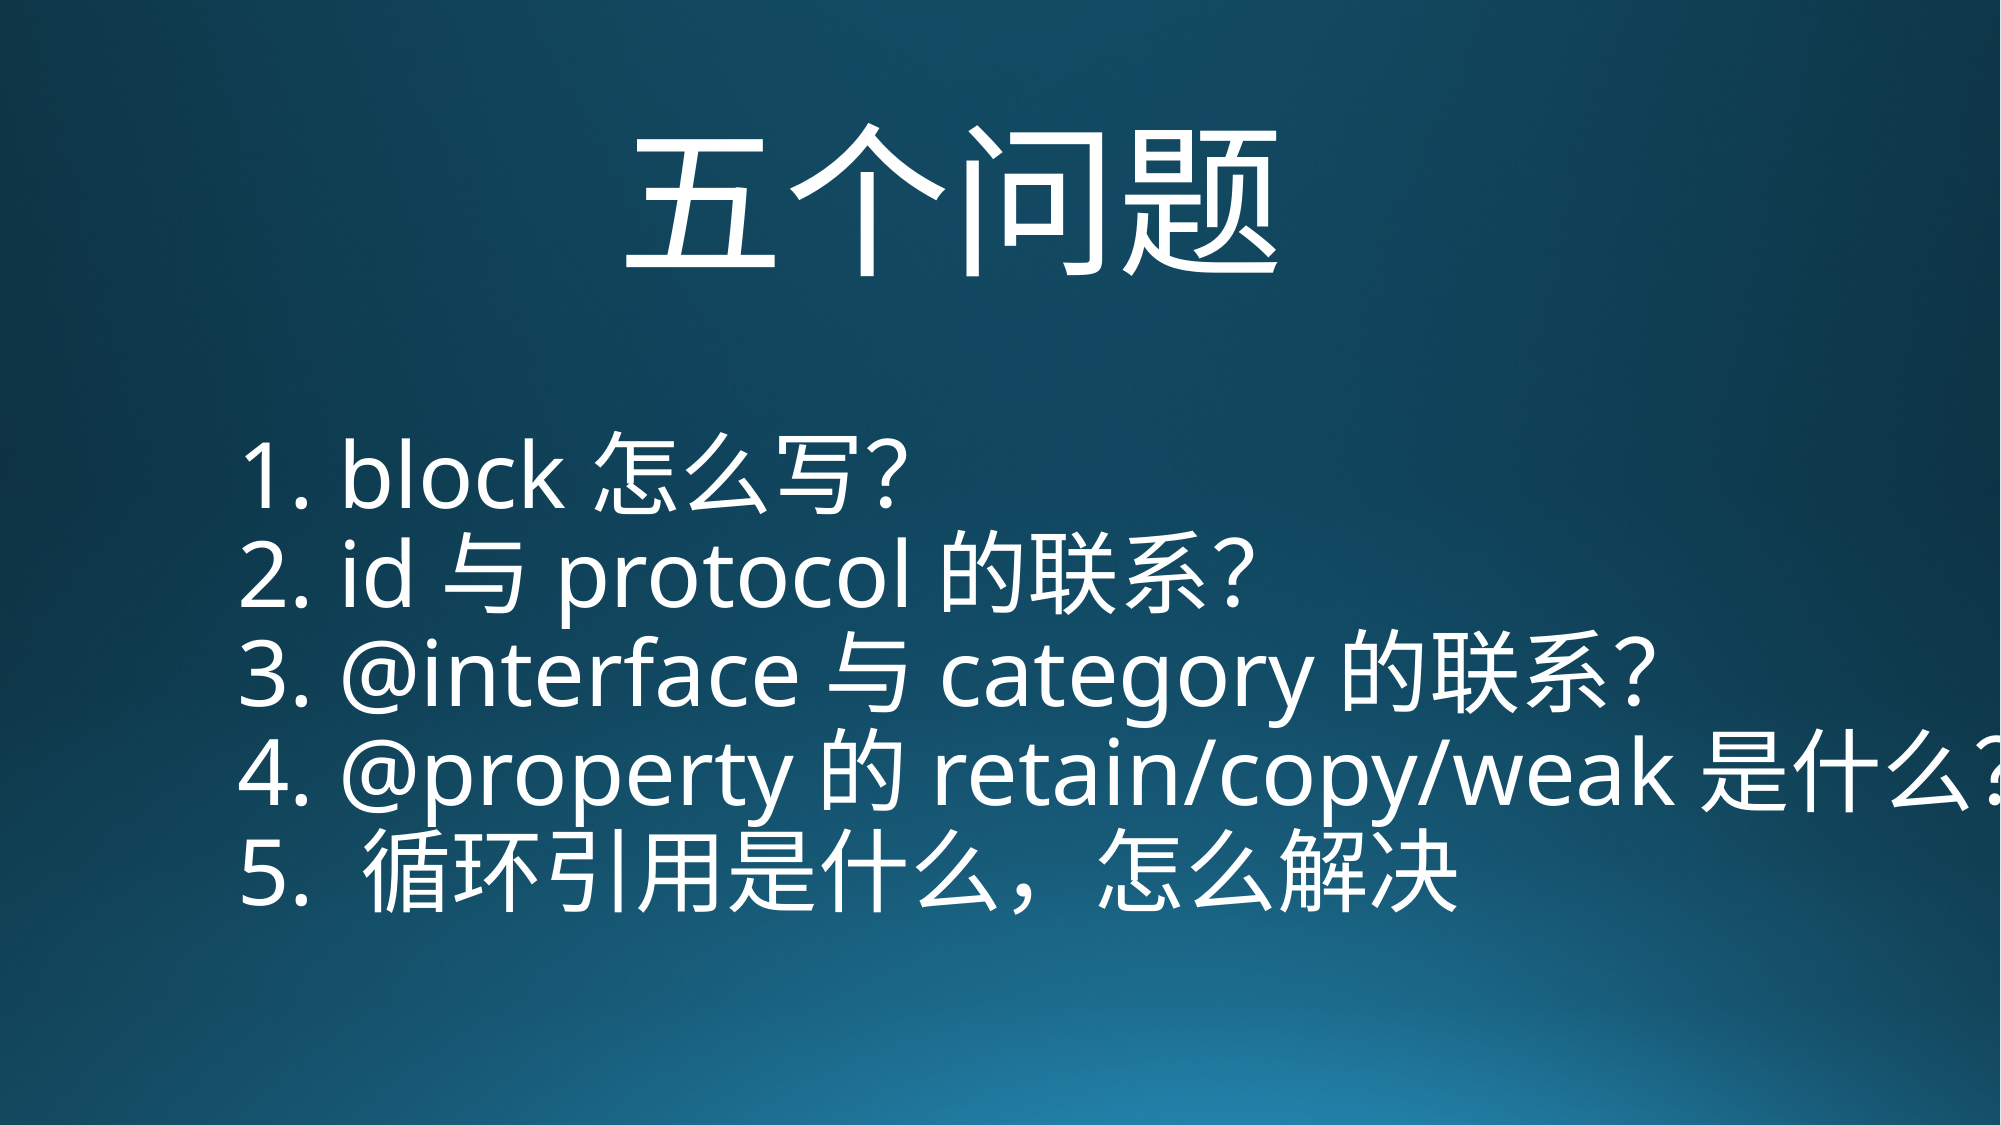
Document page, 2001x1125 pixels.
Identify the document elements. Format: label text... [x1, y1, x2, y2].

list 1. block怎么写？ 2. id与protocol的联系？ 3. @interface与category的联系？ 4. @property的retain/copy/weak是什么？ 5. 循环引用是什么，怎么解决 [222, 422, 2000, 1125]
picture [0, 0, 2001, 1125]
title 五个问题 [88, 100, 1814, 319]
